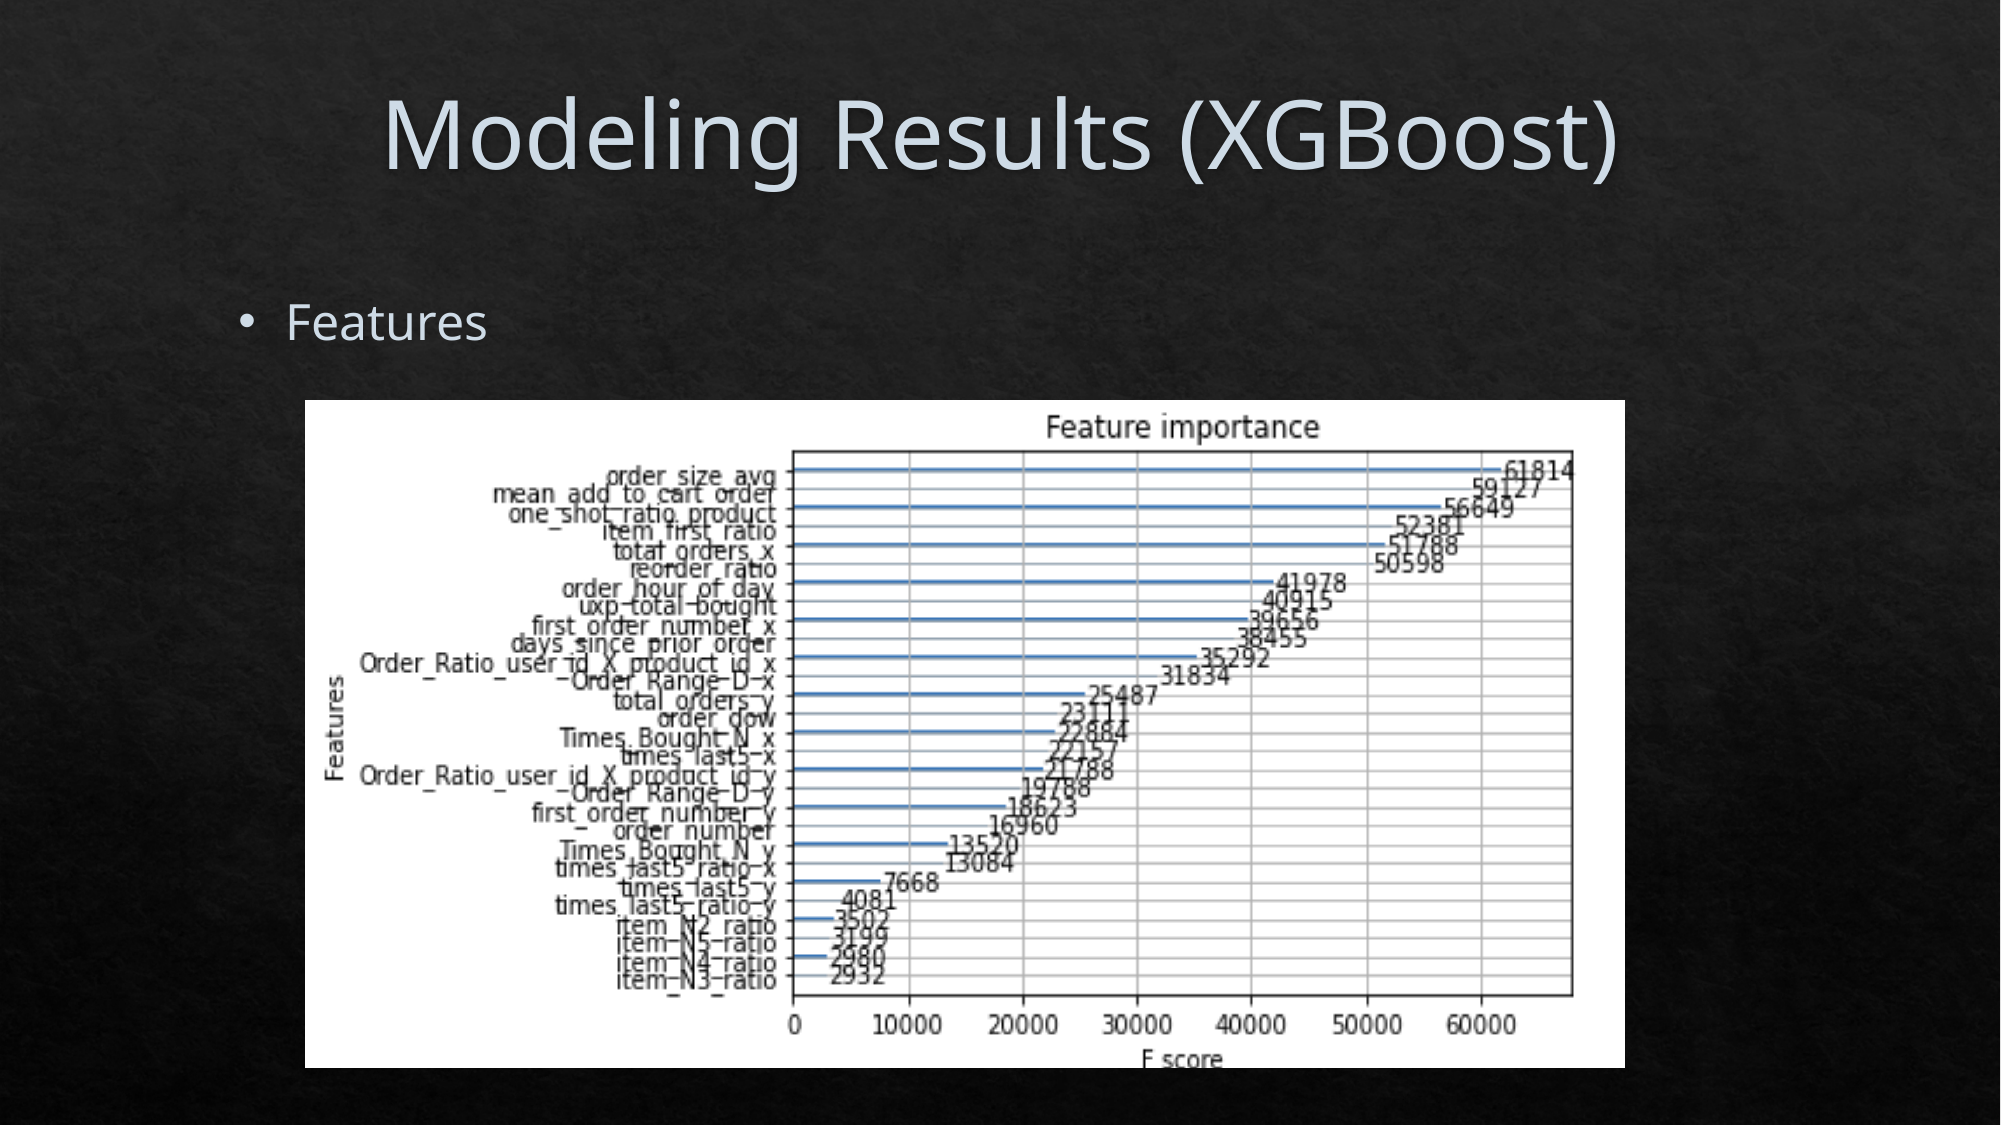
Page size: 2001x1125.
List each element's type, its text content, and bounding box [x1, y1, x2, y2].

title Modeling Results (XGBoost) [150, 35, 1850, 242]
text_box Features [223, 283, 965, 358]
picture [305, 400, 1625, 1069]
